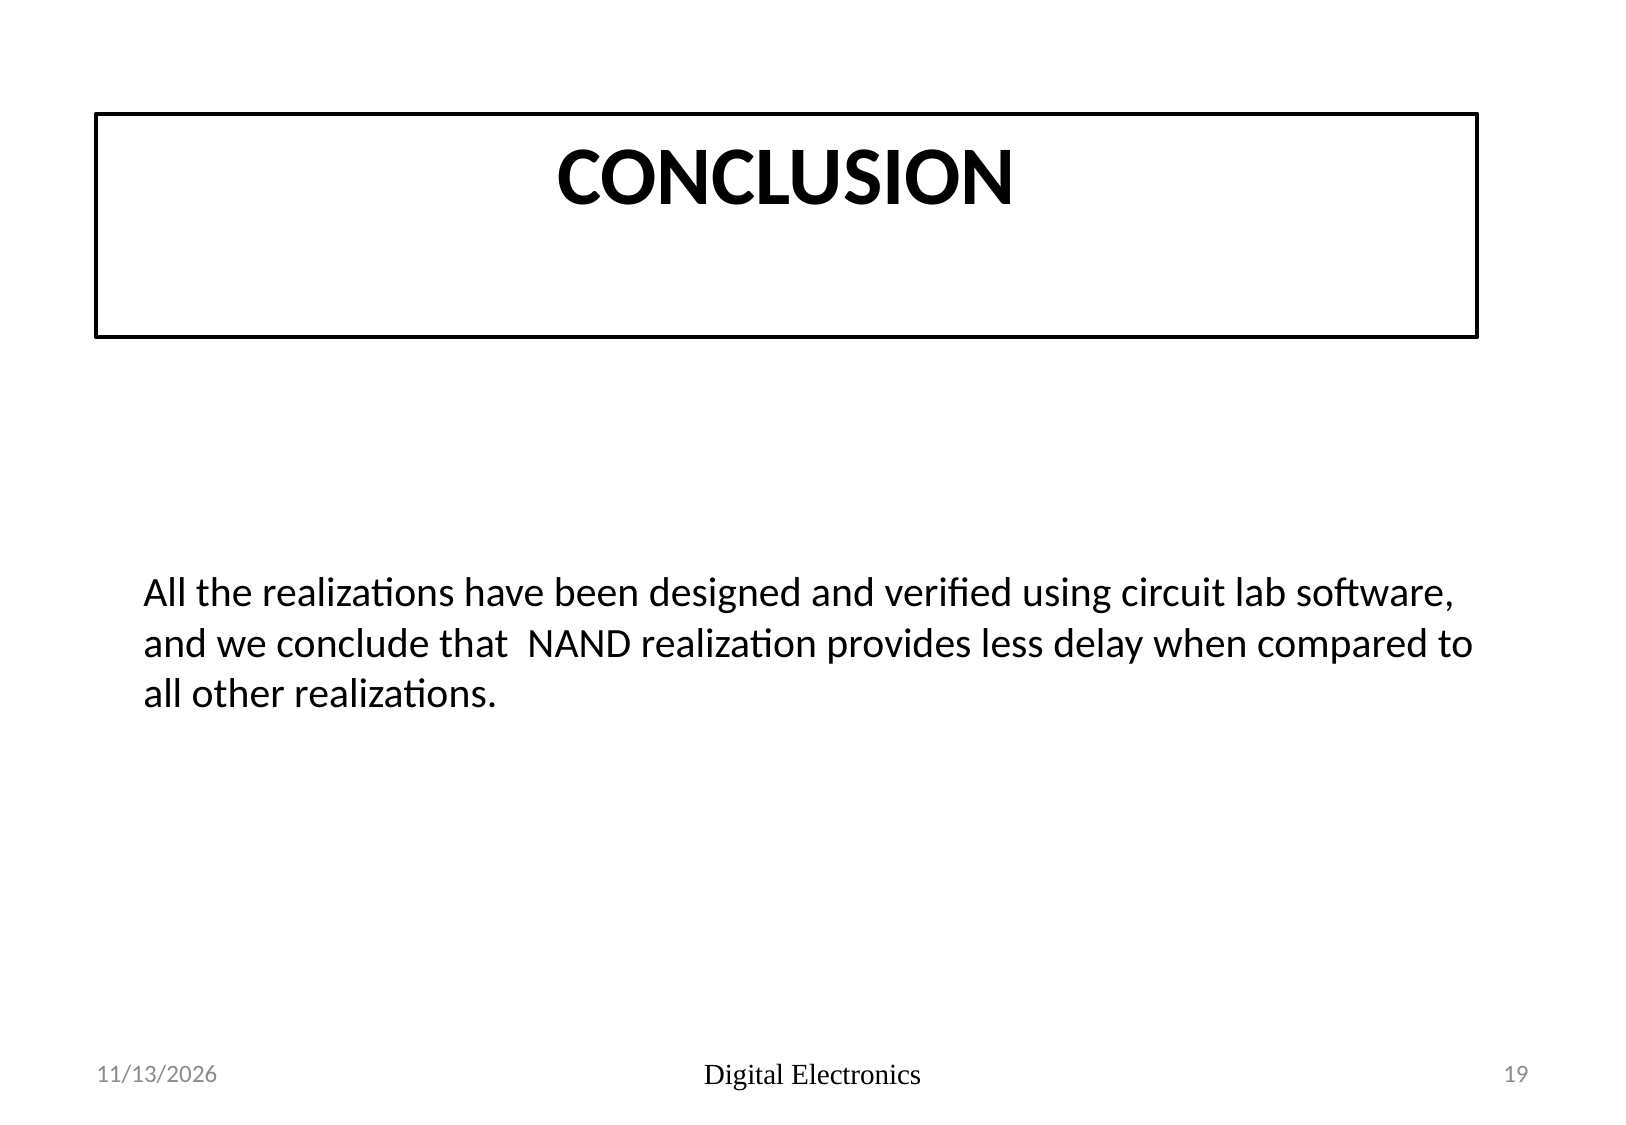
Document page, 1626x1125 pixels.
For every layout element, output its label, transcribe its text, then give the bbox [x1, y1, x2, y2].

title CONCLUSION [94, 112, 1479, 339]
slide_number 19 [1164, 1042, 1544, 1103]
footer Digital Electronics [555, 1042, 1070, 1103]
list All the realizations have been designed and verified using circuit lab software, and we conclude that NAND realization provides less delay when compared to all other realizations. [128, 476, 1510, 723]
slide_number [81, 1042, 461, 1103]
